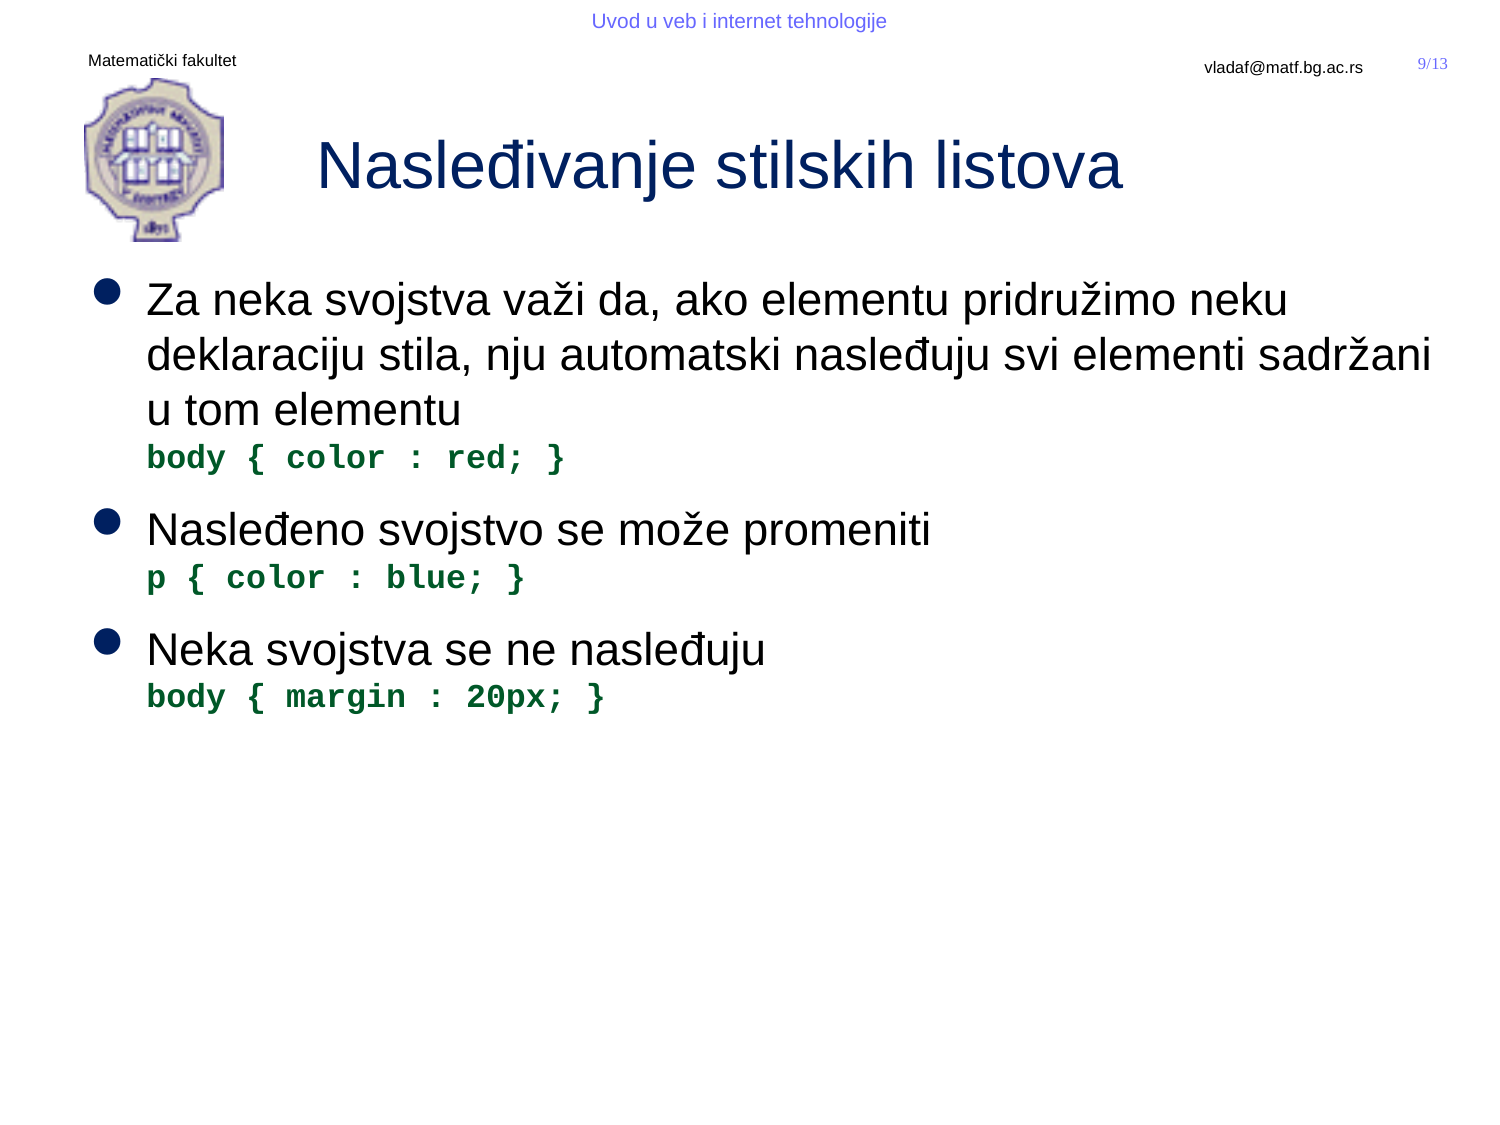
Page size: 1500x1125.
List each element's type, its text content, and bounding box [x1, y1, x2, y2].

picture [84, 78, 224, 242]
title Nasleđivanje stilskih listova [301, 90, 1425, 233]
list Za neka svojstva važi da, ako elementu pridružimo neku deklaraciju stila, nju automatski nasleđuju svi elementi sadržani u tom elementu body { color : red; } Nasleđeno svojstvo se može promeniti p { color : blue; } Neka svojstva se ne nasleđuju body { margin : 20px; } [75, 262, 1452, 1125]
